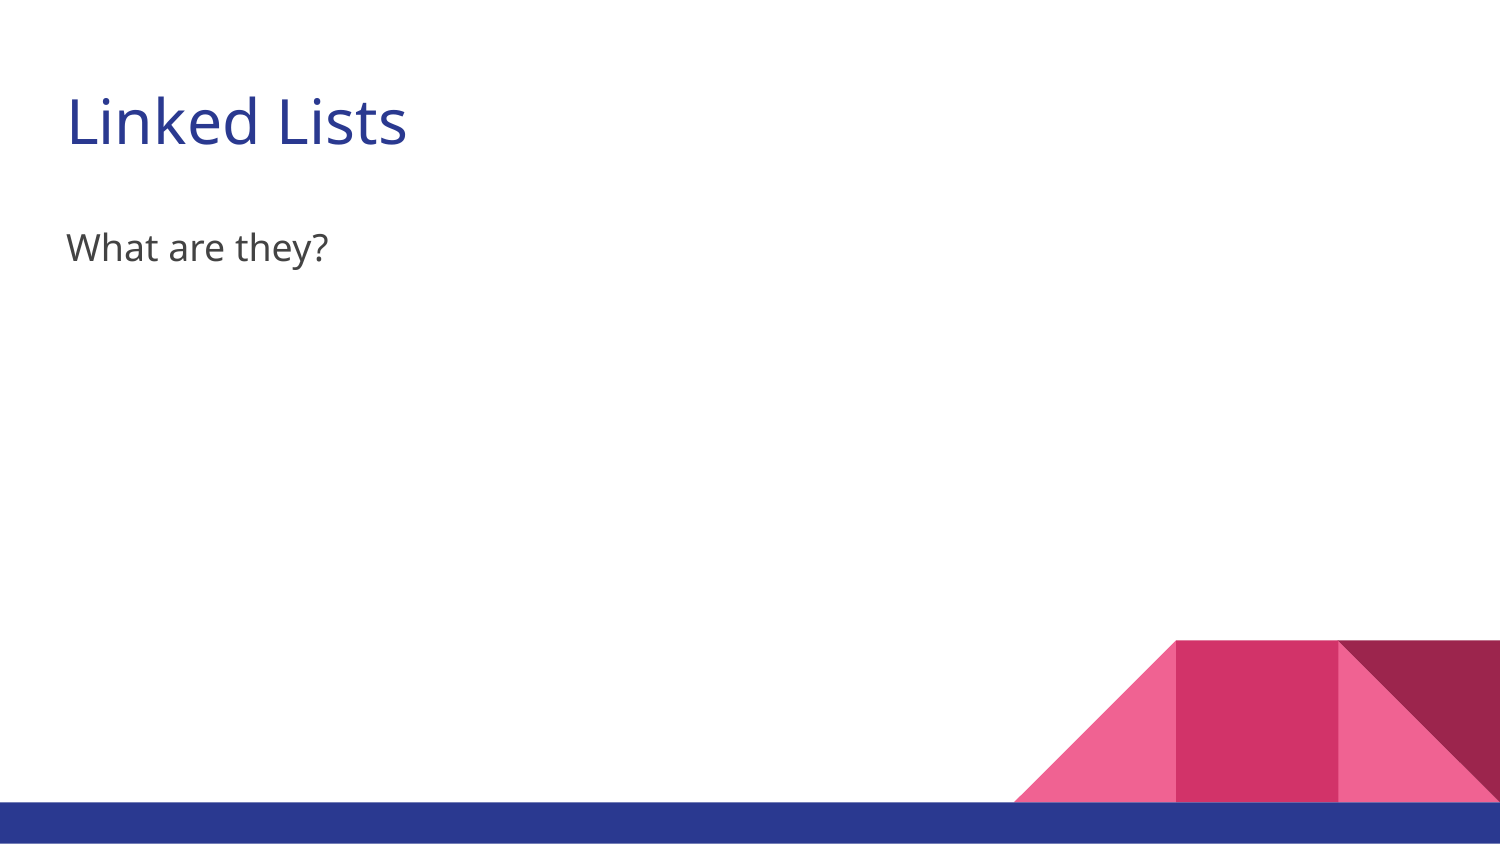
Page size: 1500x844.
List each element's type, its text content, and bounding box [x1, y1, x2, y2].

list What are they? [51, 201, 1449, 750]
title Linked Lists [51, 67, 1449, 167]
